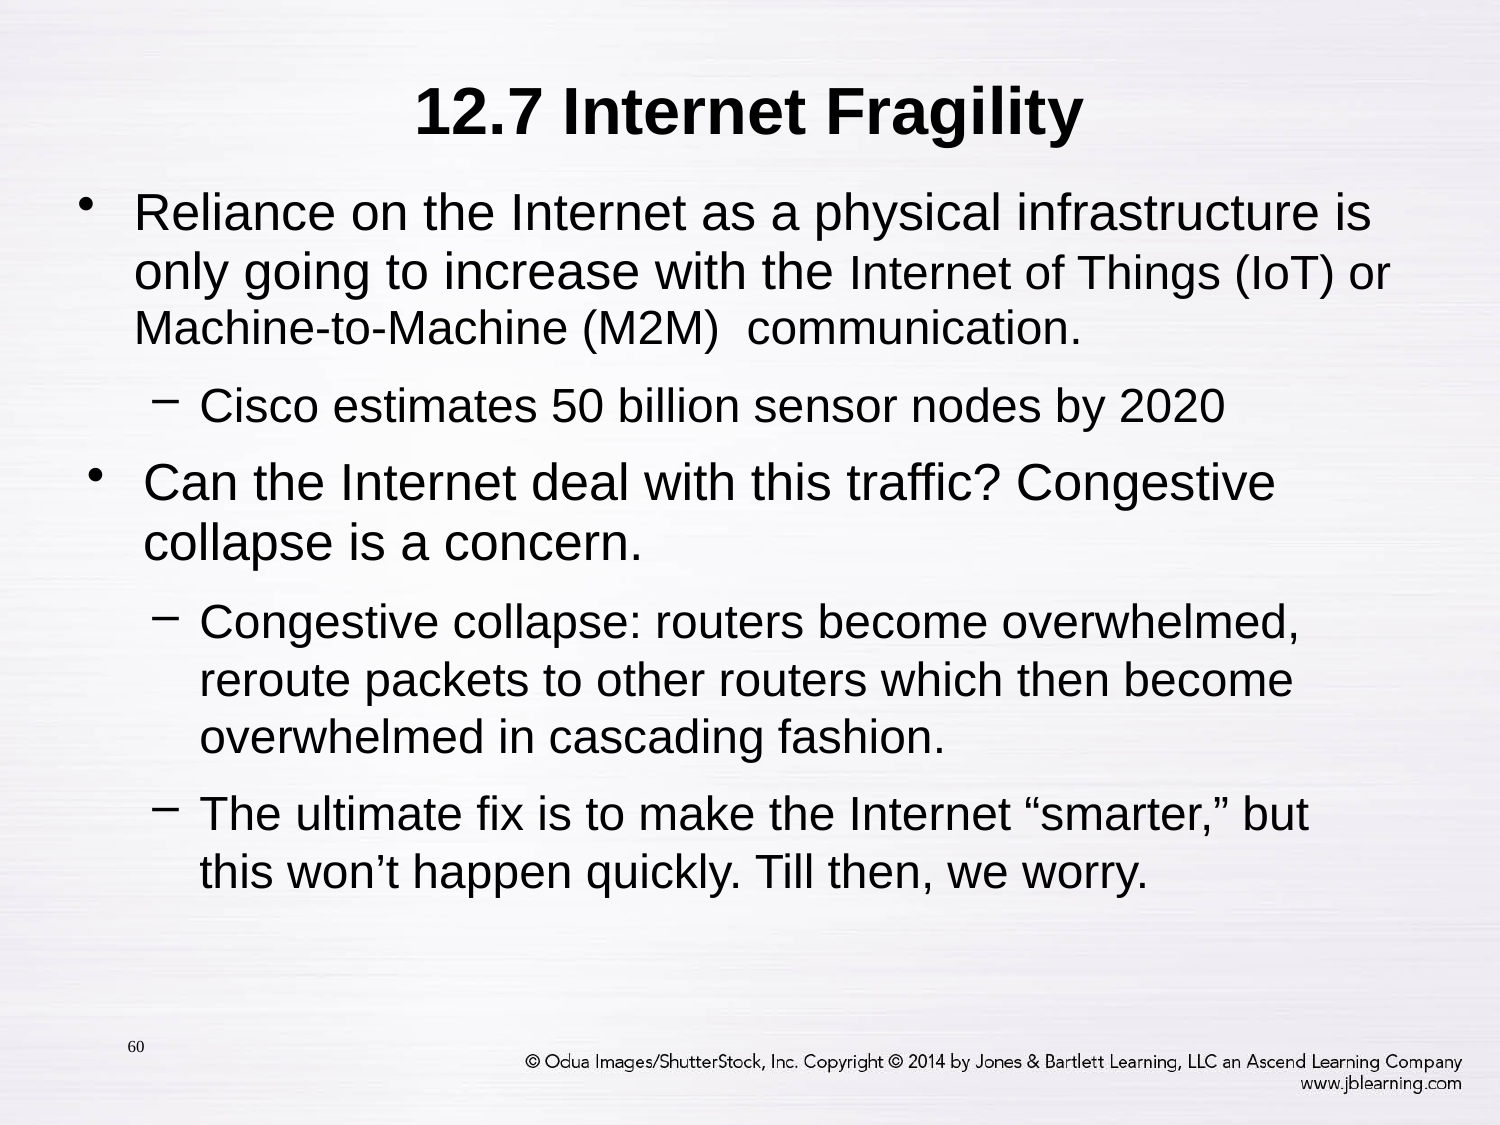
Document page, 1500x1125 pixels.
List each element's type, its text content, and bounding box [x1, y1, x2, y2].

list Reliance on the Internet as a physical infrastructure is only going to increase with the Internet of Things (IoT) or Machine-to-Machine (M2M) communication. Cisco estimates 50 billion sensor nodes by 2020 Can the Internet deal with this traffic? Congestive collapse is a concern. Congestive collapse: routers become overwhelmed, reroute packets to other routers which then become overwhelmed in cascading fashion. The ultimate fix is to make the Internet “smarter,” but this won’t happen quickly. Till then, we worry. [62, 174, 1413, 988]
slide_number 60 [112, 1024, 426, 1101]
picture [0, 0, 1500, 1125]
title 12.7 Internet Fragility [262, 62, 1238, 153]
